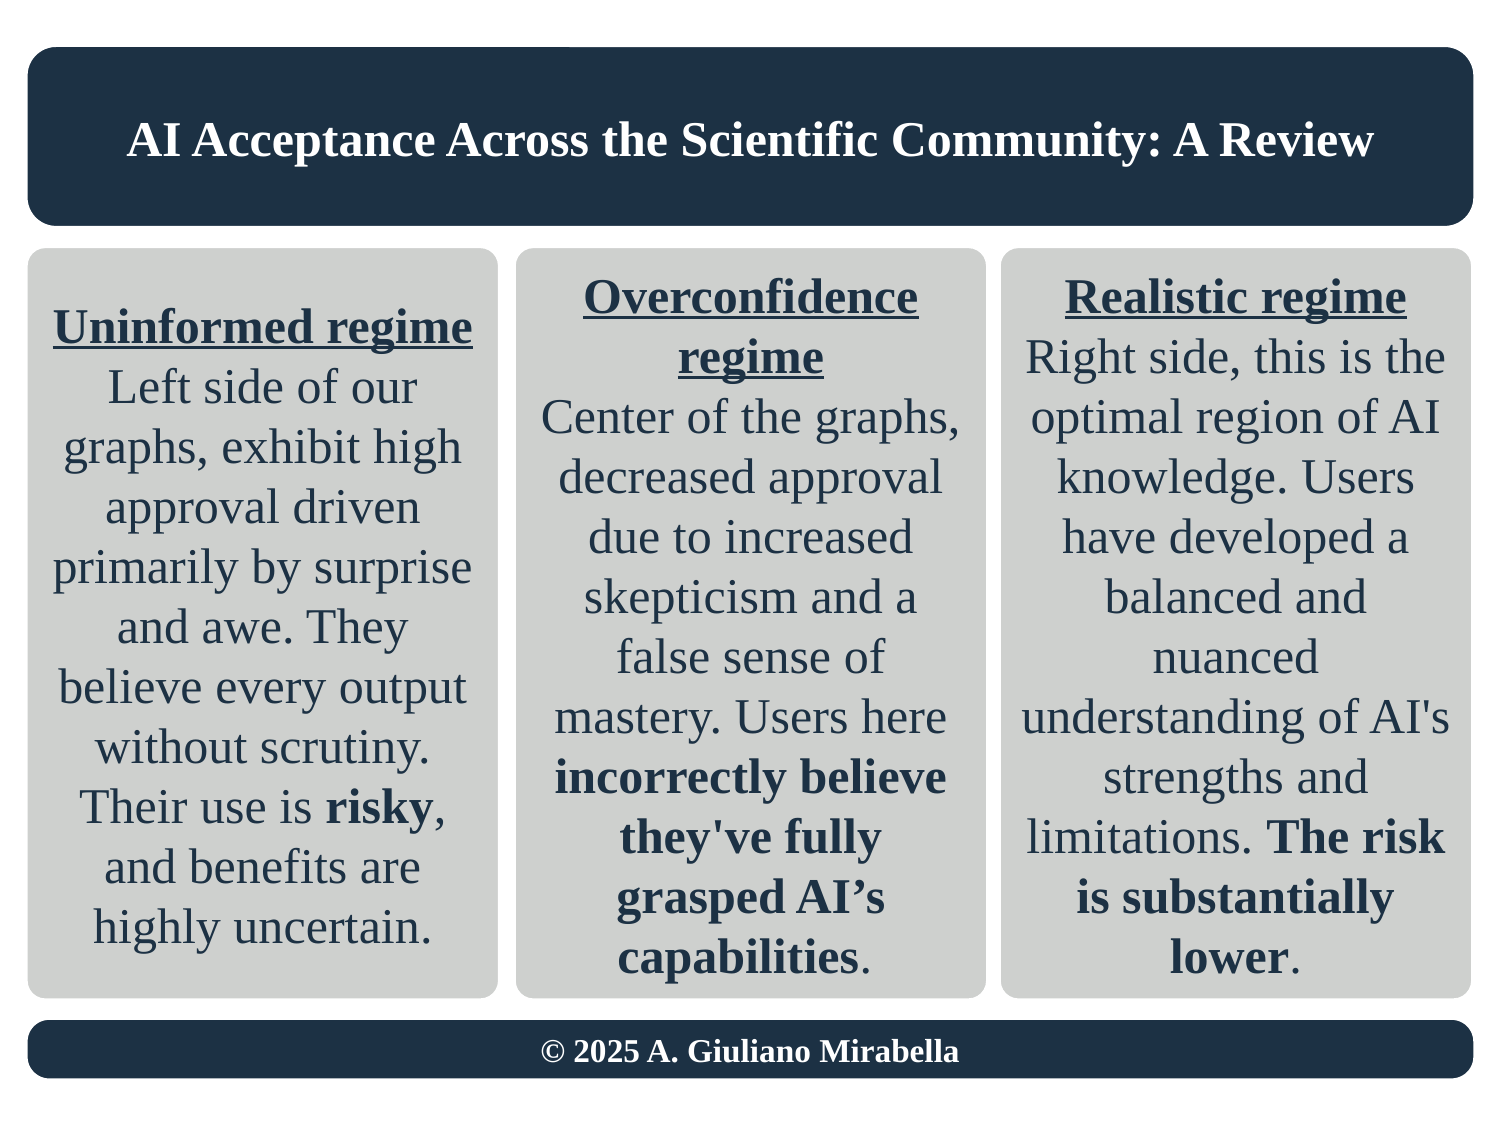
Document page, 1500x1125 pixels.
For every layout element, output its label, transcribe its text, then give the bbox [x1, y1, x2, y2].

text_box © 2025 A. Giuliano Mirabella [23, 1015, 1478, 1083]
text_box Uninformed regime Left side of our graphs, exhibit high approval driven primarily by surprise and awe. They believe every output without scrutiny. Their use is risky, and benefits are highly uncertain. [23, 243, 503, 1003]
text_box Realistic regime Right side, this is the optimal region of AI knowledge. Users have developed a balanced and nuanced understanding of AI's strengths and limitations. The risk is substantially lower. [996, 243, 1476, 1003]
text_box Overconfidence regime Center of the graphs, decreased approval due to increased skepticism and a false sense of mastery. Users here incorrectly believe they've fully grasped AI’s capabilities. [511, 243, 991, 1003]
text_box AI Acceptance Across the Scientific Community: A Review [23, 42, 1478, 231]
